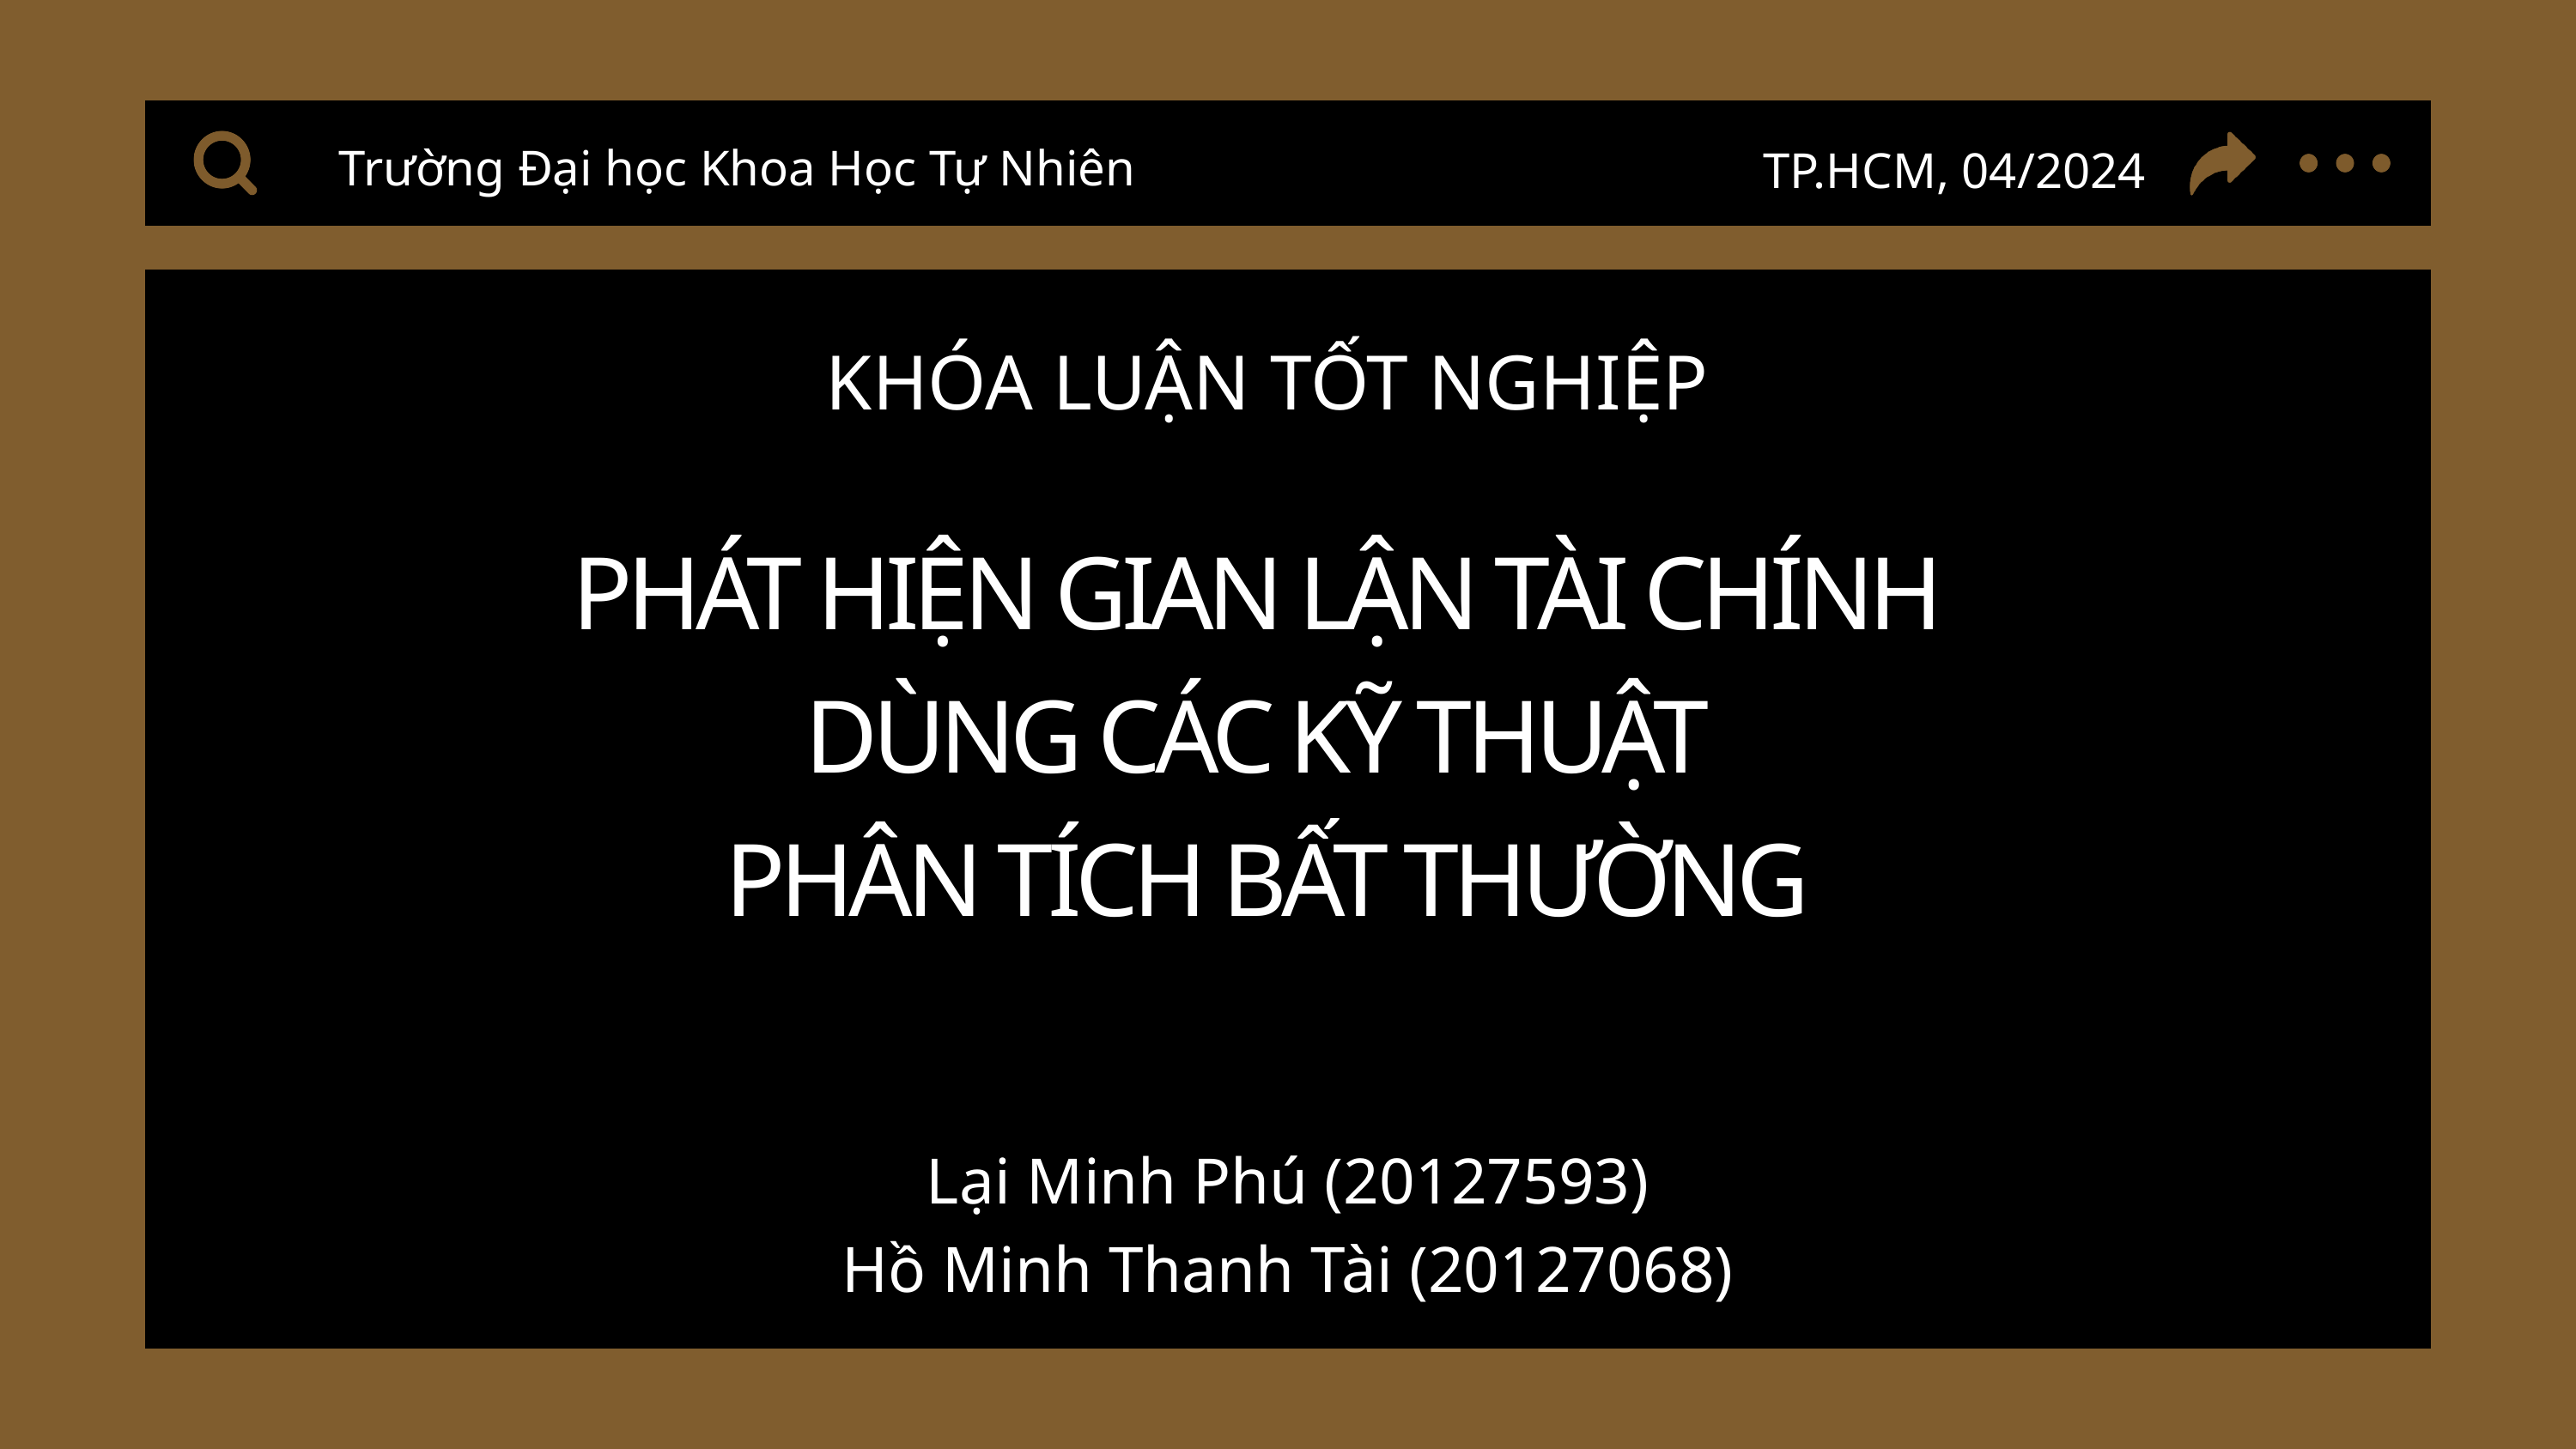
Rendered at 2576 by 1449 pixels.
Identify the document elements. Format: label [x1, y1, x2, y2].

text_box [144, 100, 2432, 227]
text_box [144, 269, 2432, 1349]
